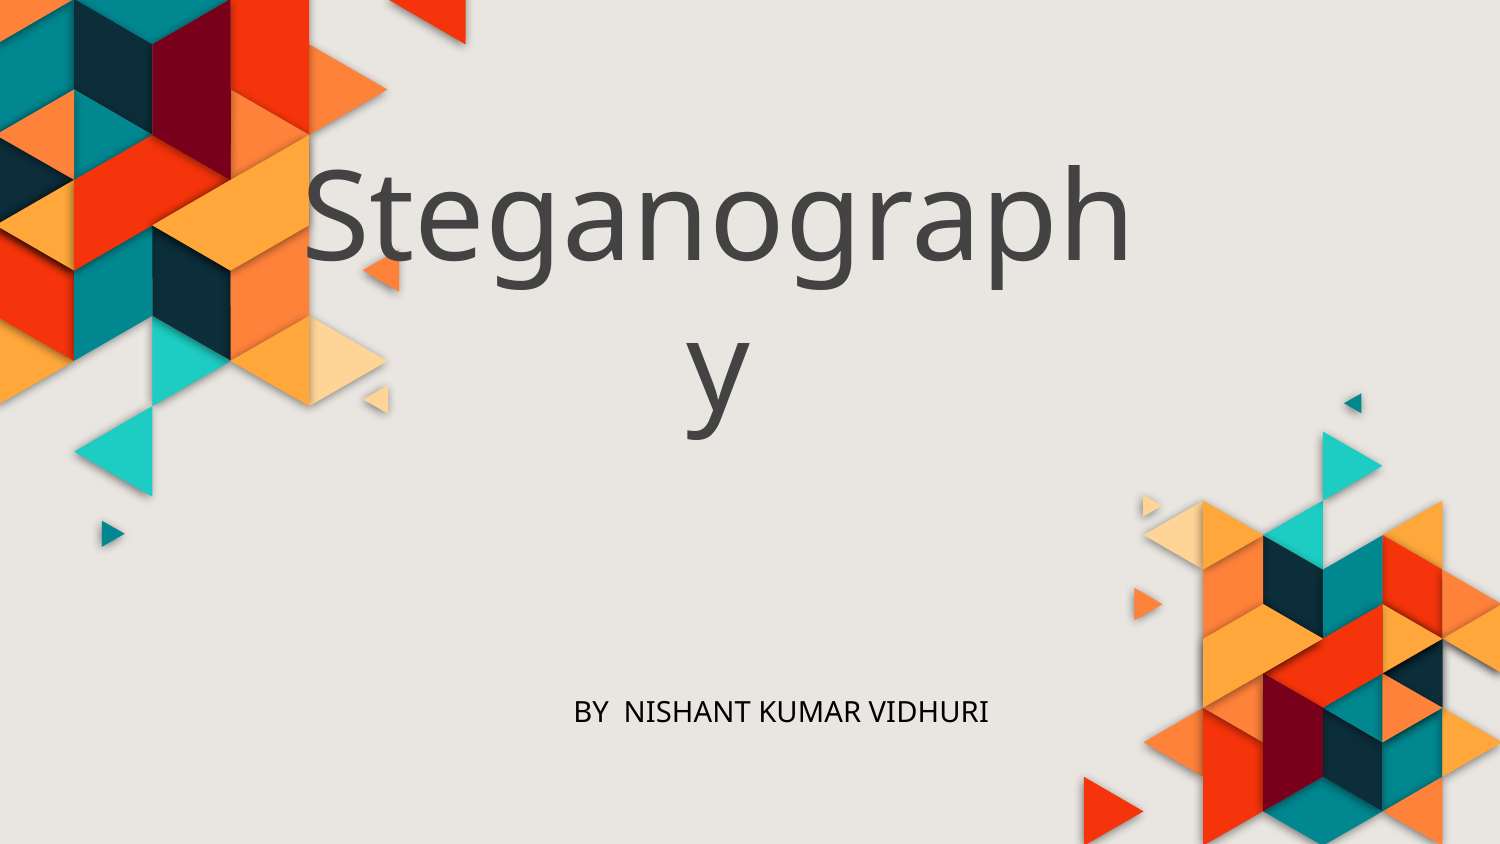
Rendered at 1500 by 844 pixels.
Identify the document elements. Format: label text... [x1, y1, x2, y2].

title Steganography [271, 114, 1166, 451]
text_box BY NISHANT KUMAR VIDHURI [558, 685, 1166, 736]
